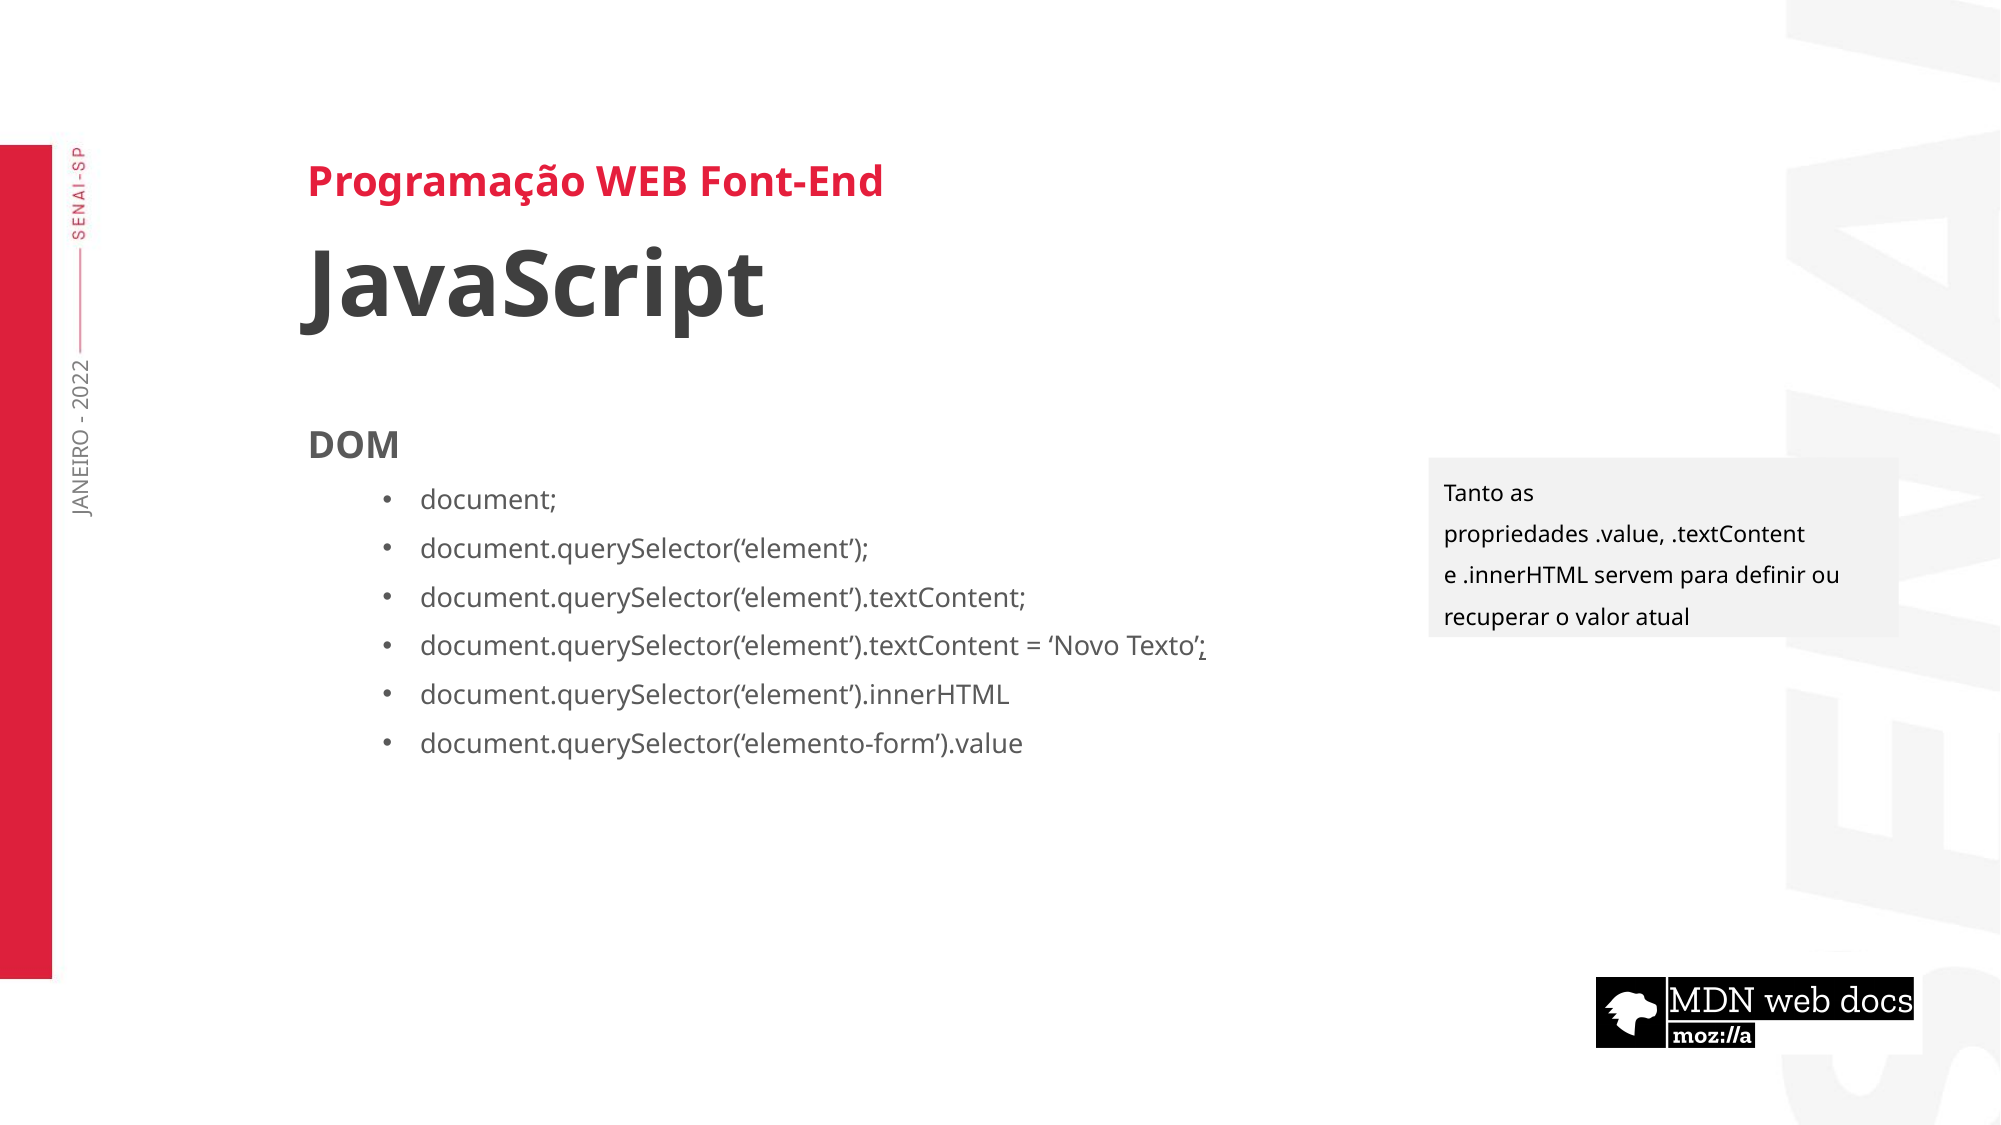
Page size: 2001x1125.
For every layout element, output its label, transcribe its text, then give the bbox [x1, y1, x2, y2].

list JavaScript [292, 229, 1756, 346]
text_box Tanto as propriedades .value, .textContent e .innerHTML servem para definir ou recuperar o valor atual [1428, 457, 1899, 638]
list JANEIRO - 2022 [61, 345, 99, 570]
picture [0, 0, 2001, 1125]
list Programação WEB Font-End [292, 152, 1345, 207]
list DOM document; document.querySelector(‘element’); document.querySelector(‘element’).textContent; document.querySelector(‘element’).textContent = ‘Novo Texto’; document.querySelector(‘element’).innerHTML document.querySelector(‘elemento-form’).value [292, 391, 1416, 990]
